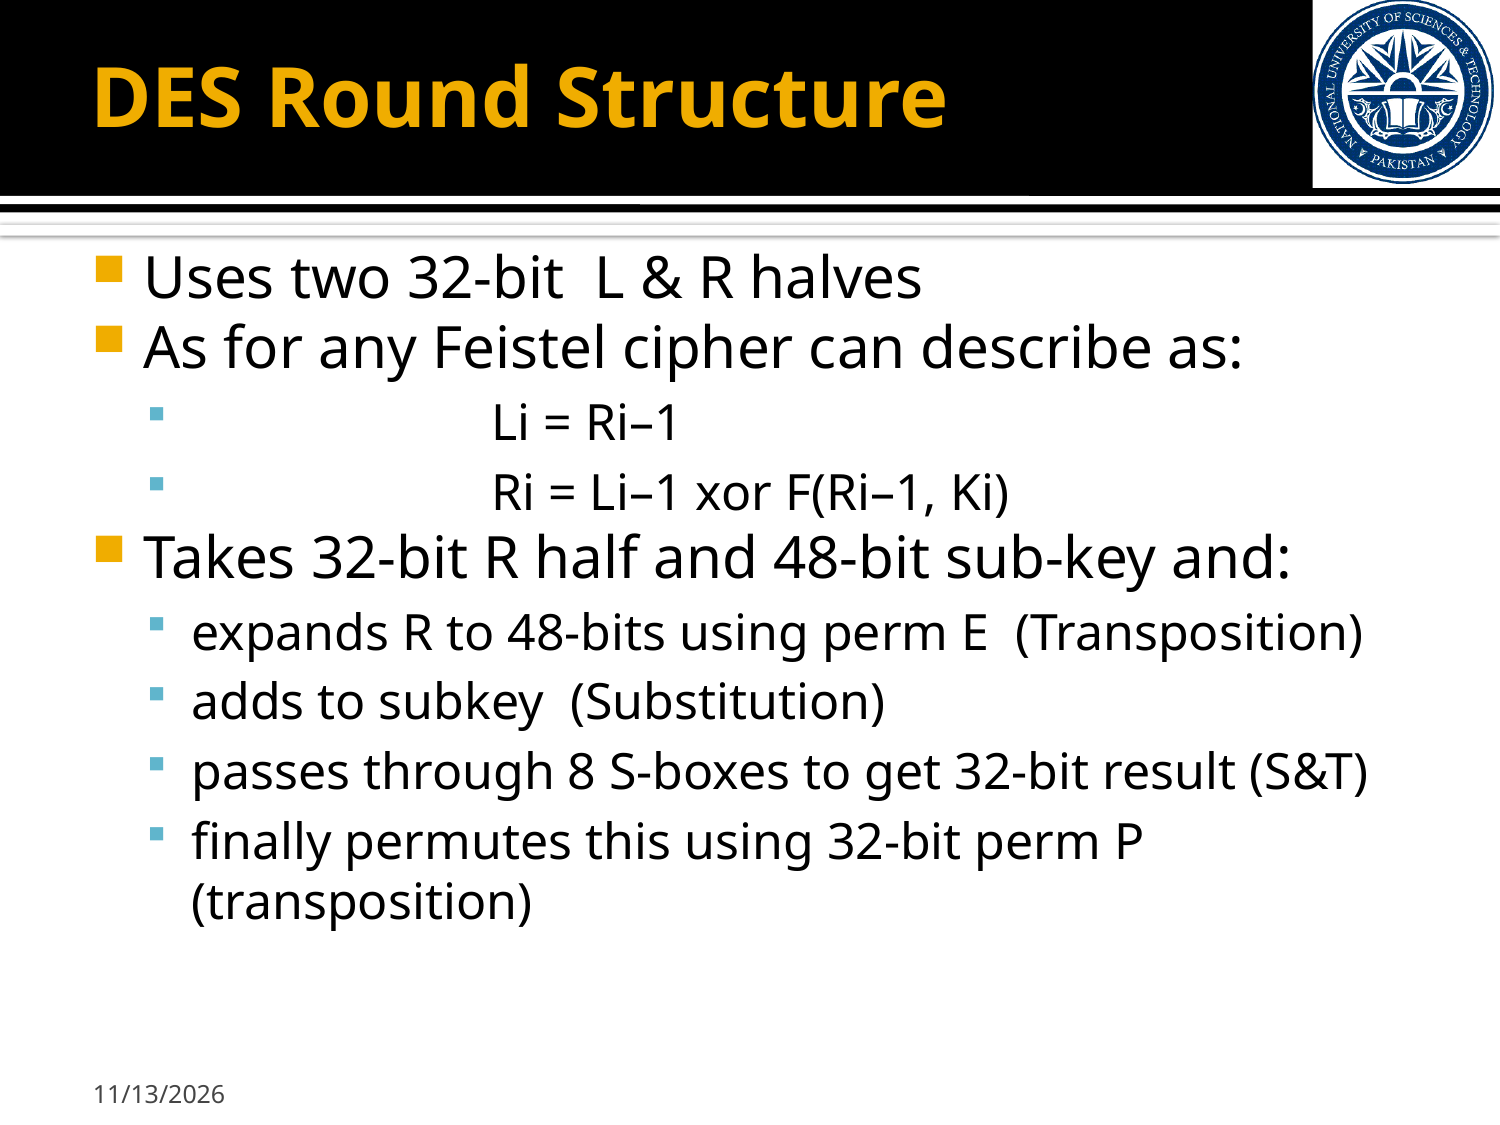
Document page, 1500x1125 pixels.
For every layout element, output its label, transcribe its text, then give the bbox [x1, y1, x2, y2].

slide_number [75, 1067, 425, 1113]
picture [1312, 0, 1500, 188]
title DES Round Structure [75, 12, 1313, 175]
list Uses two 32-bit L & R halves As for any Feistel cipher can describe as: Li = Ri–1 Ri = Li–1 xor F(Ri–1, Ki) Takes 32-bit R half and 48-bit sub-key and: expands R to 48-bits using perm E (Transposition) adds to subkey (Substitution) passes through 8 S-boxes to get 32-bit result (S&T) finally permutes this using 32-bit perm P (transposition) [62, 224, 1463, 1063]
